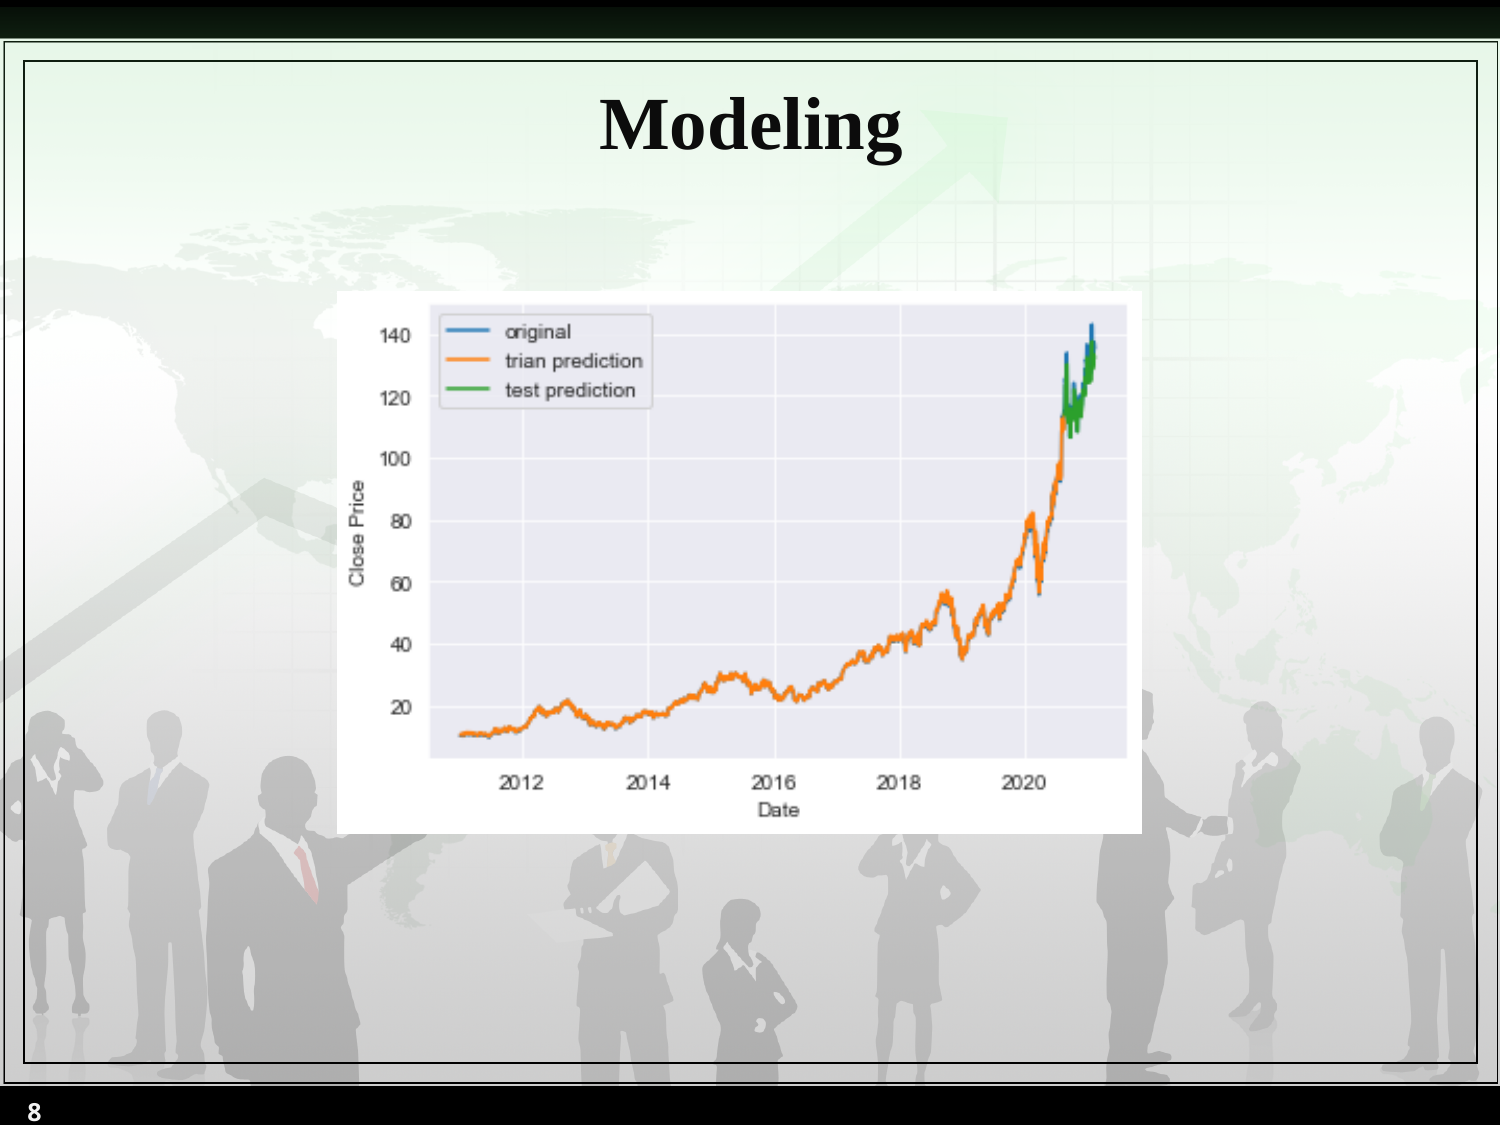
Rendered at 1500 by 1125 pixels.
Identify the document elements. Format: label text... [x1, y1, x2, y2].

title Modeling [76, 67, 1427, 173]
picture [0, 0, 1500, 1125]
slide_number 8 [12, 1088, 363, 1125]
